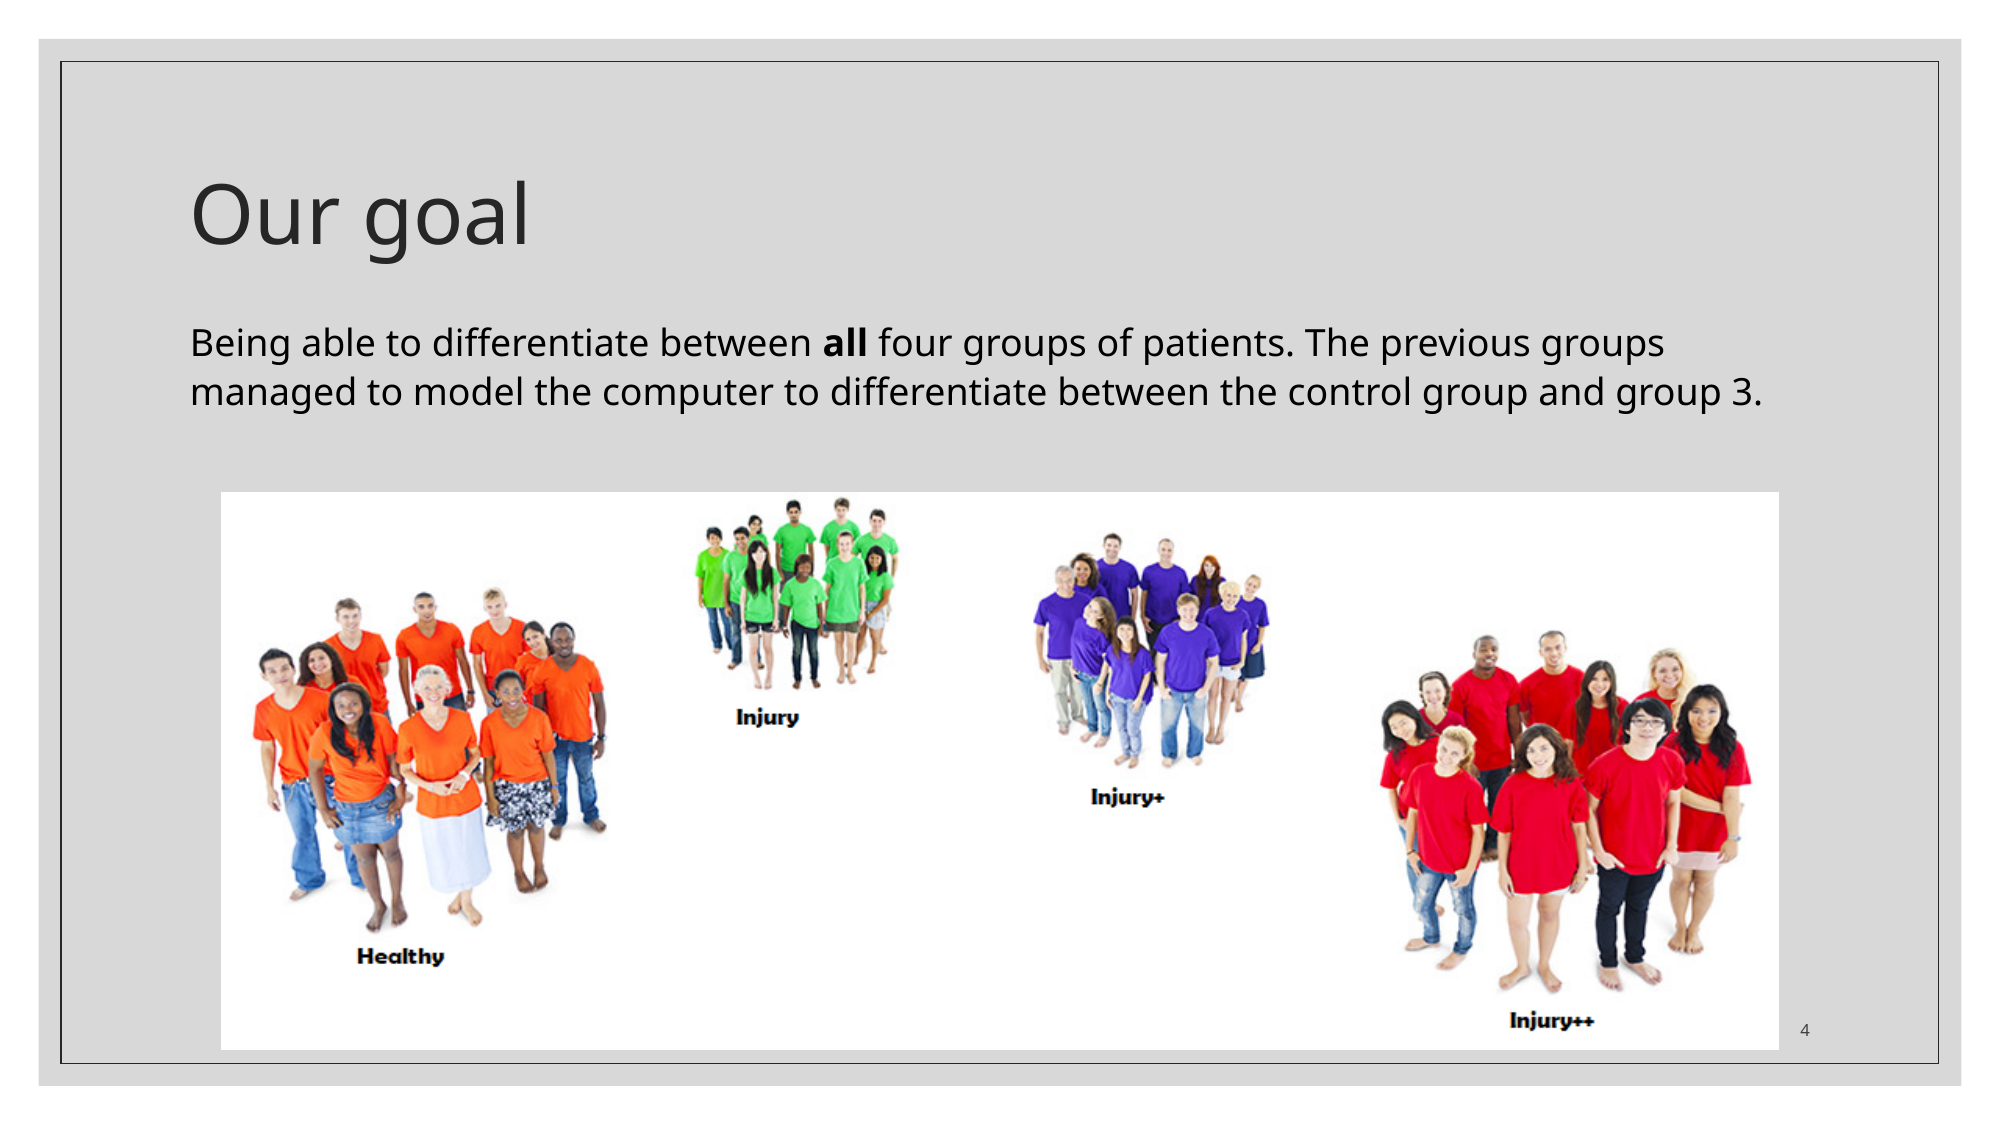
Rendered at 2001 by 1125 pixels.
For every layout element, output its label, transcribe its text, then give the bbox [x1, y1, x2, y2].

slide_number 4 [1786, 990, 1825, 1050]
title Our goal [174, 105, 1825, 306]
list Being able to differentiate between all four groups of patients. The previous groups managed to model the computer to differentiate between the control group and group 3. [174, 306, 1825, 939]
picture [221, 492, 1779, 1050]
